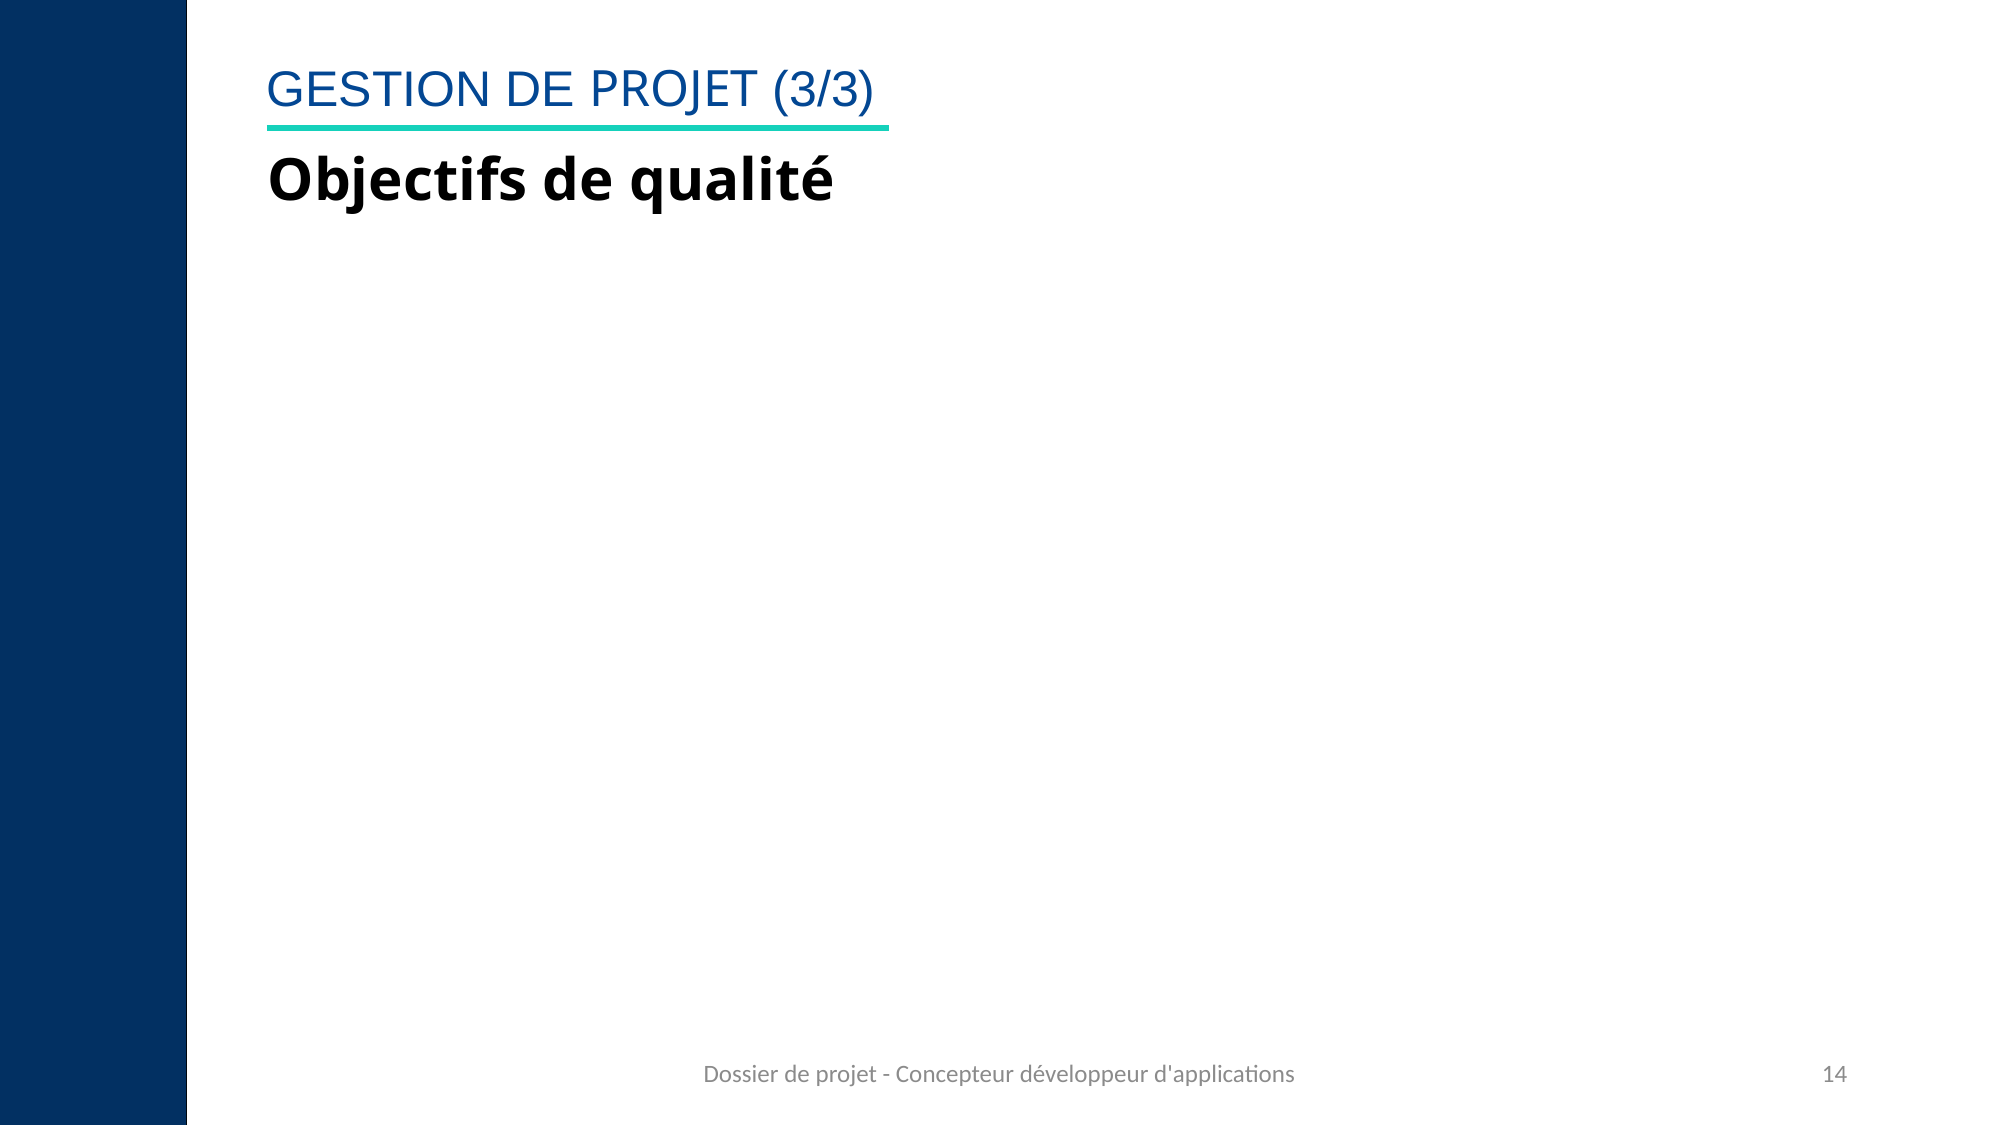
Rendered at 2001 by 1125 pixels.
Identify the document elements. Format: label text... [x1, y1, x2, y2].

title Gestion de projet (3/3) [266, 55, 1930, 136]
list Objectifs de qualité [252, 136, 1930, 227]
footer Dossier de projet - Concepteur développeur d'applications [662, 1042, 1338, 1103]
slide_number 14 [1412, 1042, 1863, 1103]
